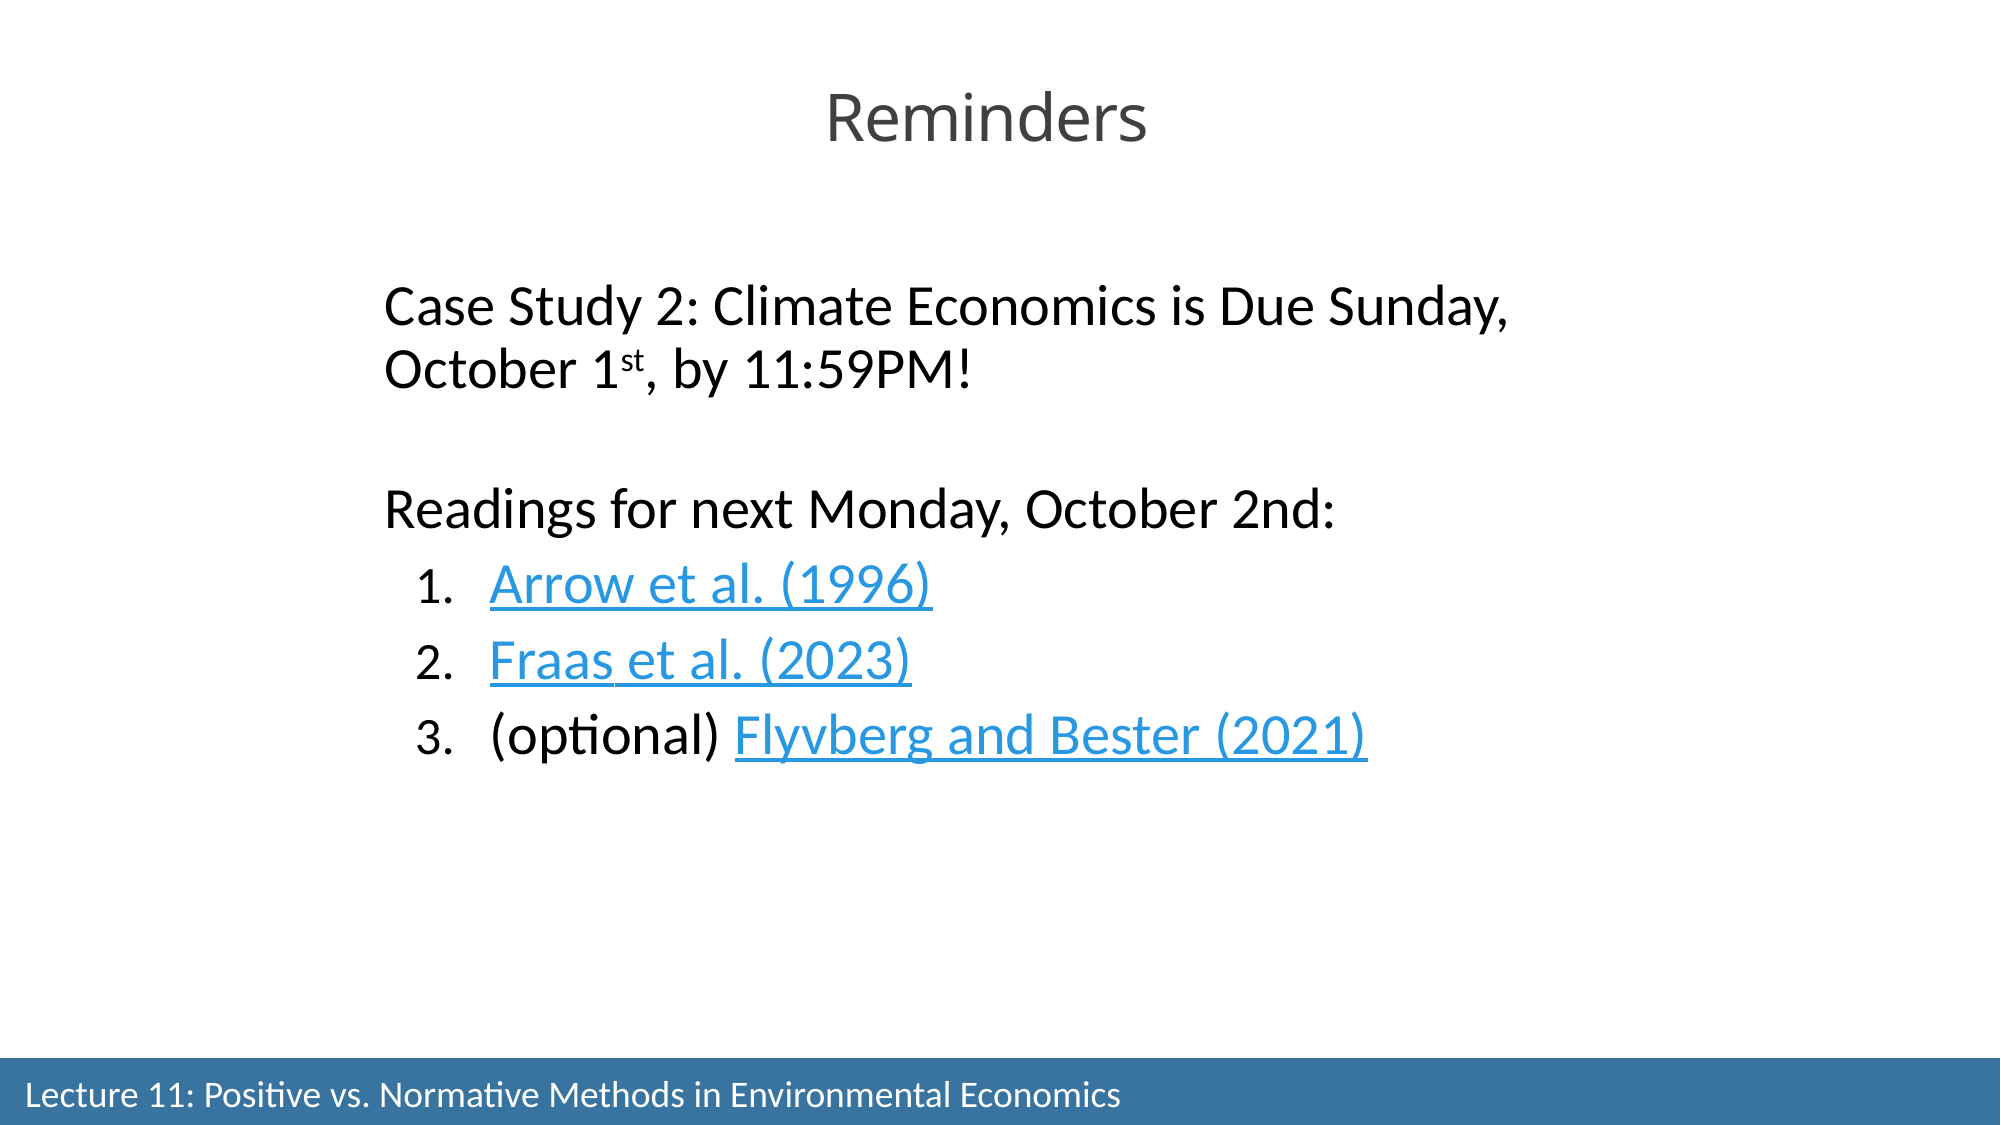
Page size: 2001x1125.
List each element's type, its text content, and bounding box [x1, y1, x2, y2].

title Reminders [809, 40, 1191, 163]
list Case Study 2: Climate Economics is Due Sunday, October 1st, by 11:59PM! Readings for next Monday, October 2nd: Arrow et al. (1996) Fraas et al. (2023) (optional) Flyvberg and Bester (2021) [352, 267, 1648, 940]
